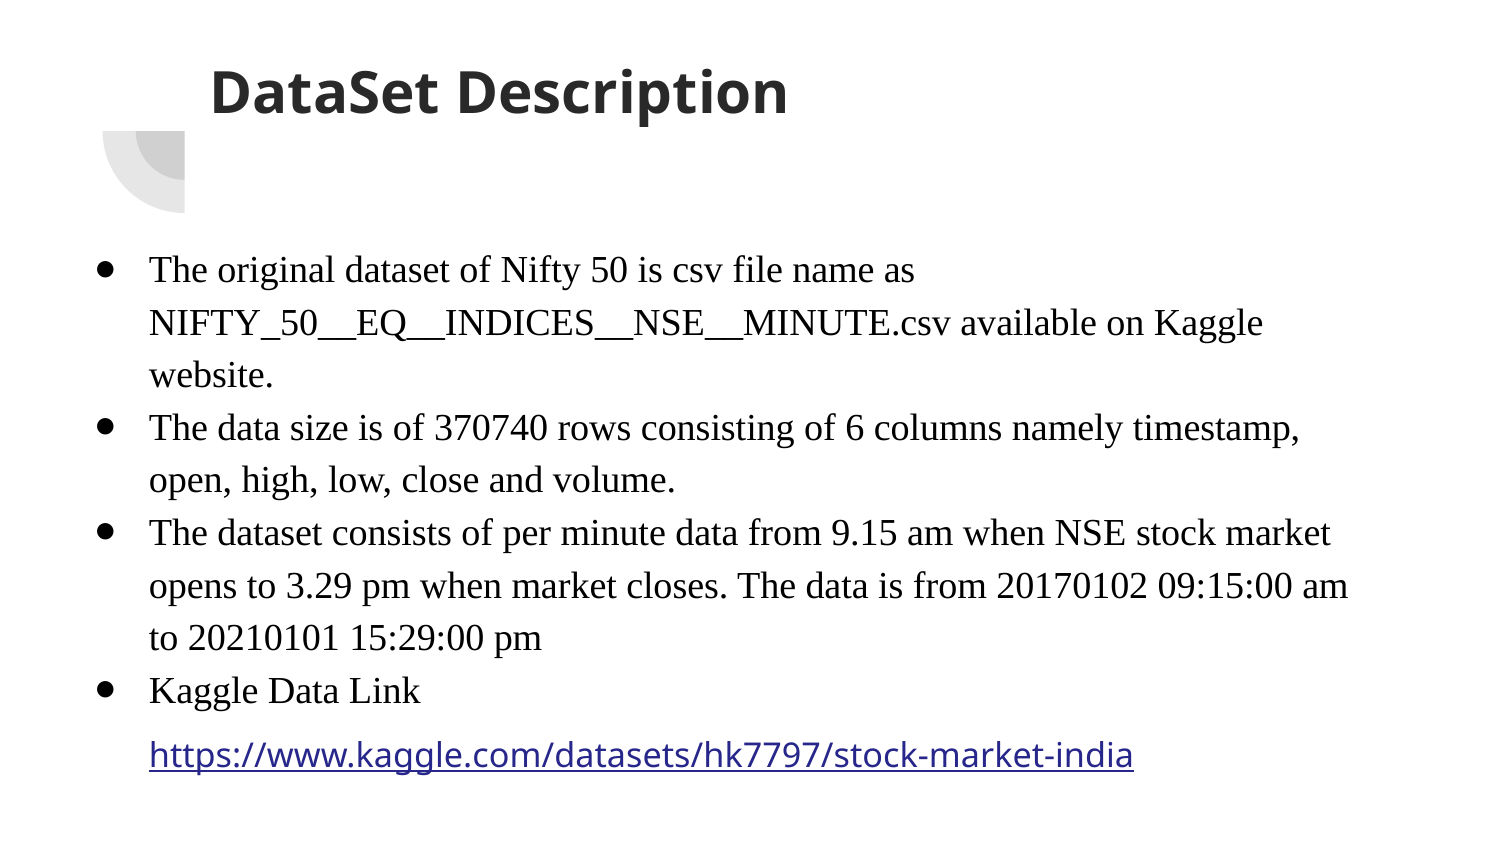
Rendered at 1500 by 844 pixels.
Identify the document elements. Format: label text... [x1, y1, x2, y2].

title DataSet Description [194, 40, 1348, 188]
list The original dataset of Nifty 50 is csv file name as NIFTY_50__EQ__INDICES__NSE__MINUTE.csv available on Kaggle website. The data size is of 370740 rows consisting of 6 columns namely timestamp, open, high, low, close and volume. The dataset consists of per minute data from 9.15 am when NSE stock market opens to 3.29 pm when market closes. The data is from 20170102 09:15:00 am to 20210101 15:29:00 pm Kaggle Data Link https://www.kaggle.com/datasets/hk7797/stock-market-india [62, 188, 1368, 801]
